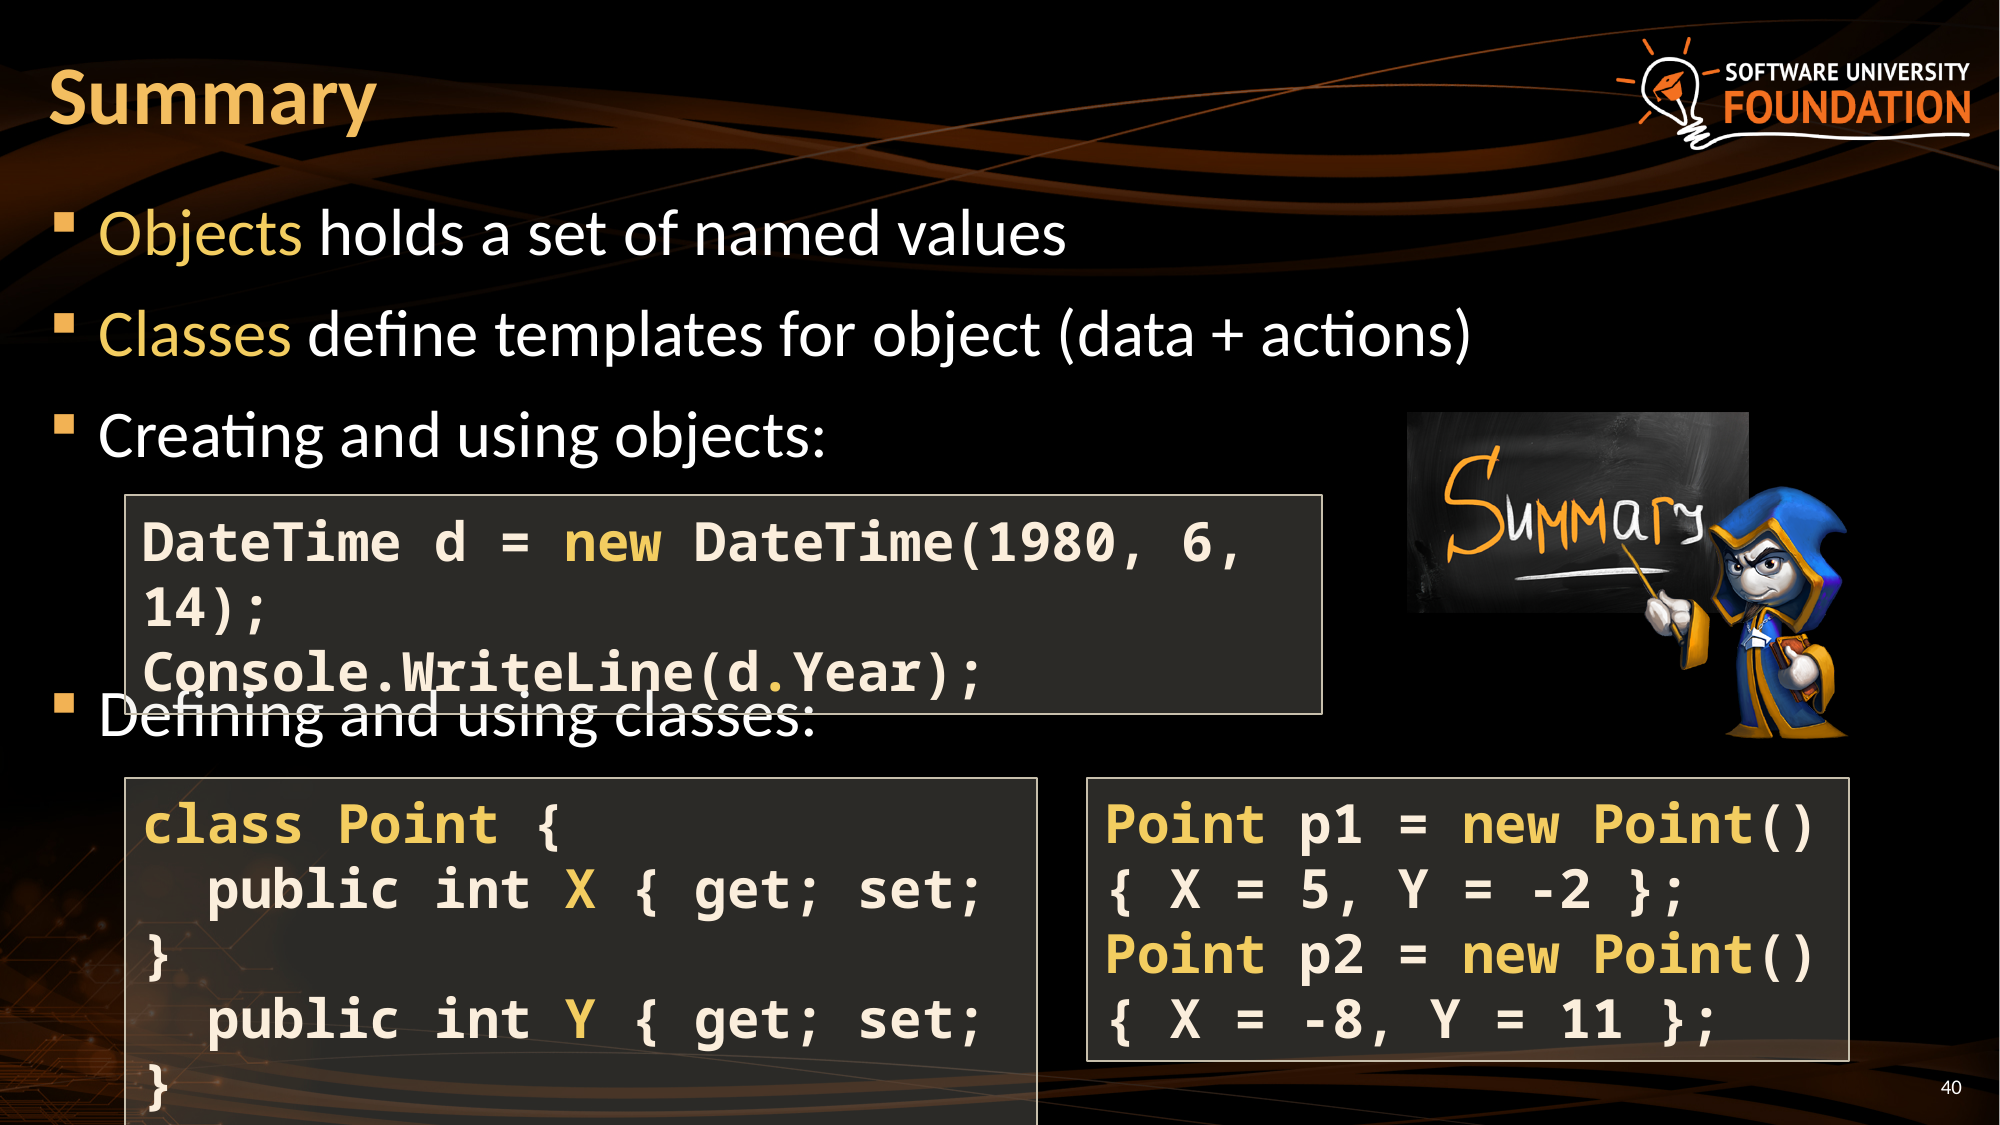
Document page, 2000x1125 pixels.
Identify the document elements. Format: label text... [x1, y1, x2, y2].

text_box DateTime d = new DateTime(1980, 6, 14); Console.WriteLine(d.Year); [124, 495, 1323, 714]
title Summary [30, 6, 1602, 189]
text_box Point p1 = new Point() { X = 5, Y = -2 }; Point p2 = new Point() { X = -8, Y = 11 }; [1087, 778, 1849, 1062]
picture [1407, 412, 1849, 740]
list Objects holds a set of named values Classes define templates for object (data + actions) Creating and using objects: Defining and using classes: [31, 188, 1968, 1103]
picture [0, 0, 2000, 1125]
text_box class Point { public int X { get; set; } public int Y { get; set; } } [124, 778, 1038, 1125]
